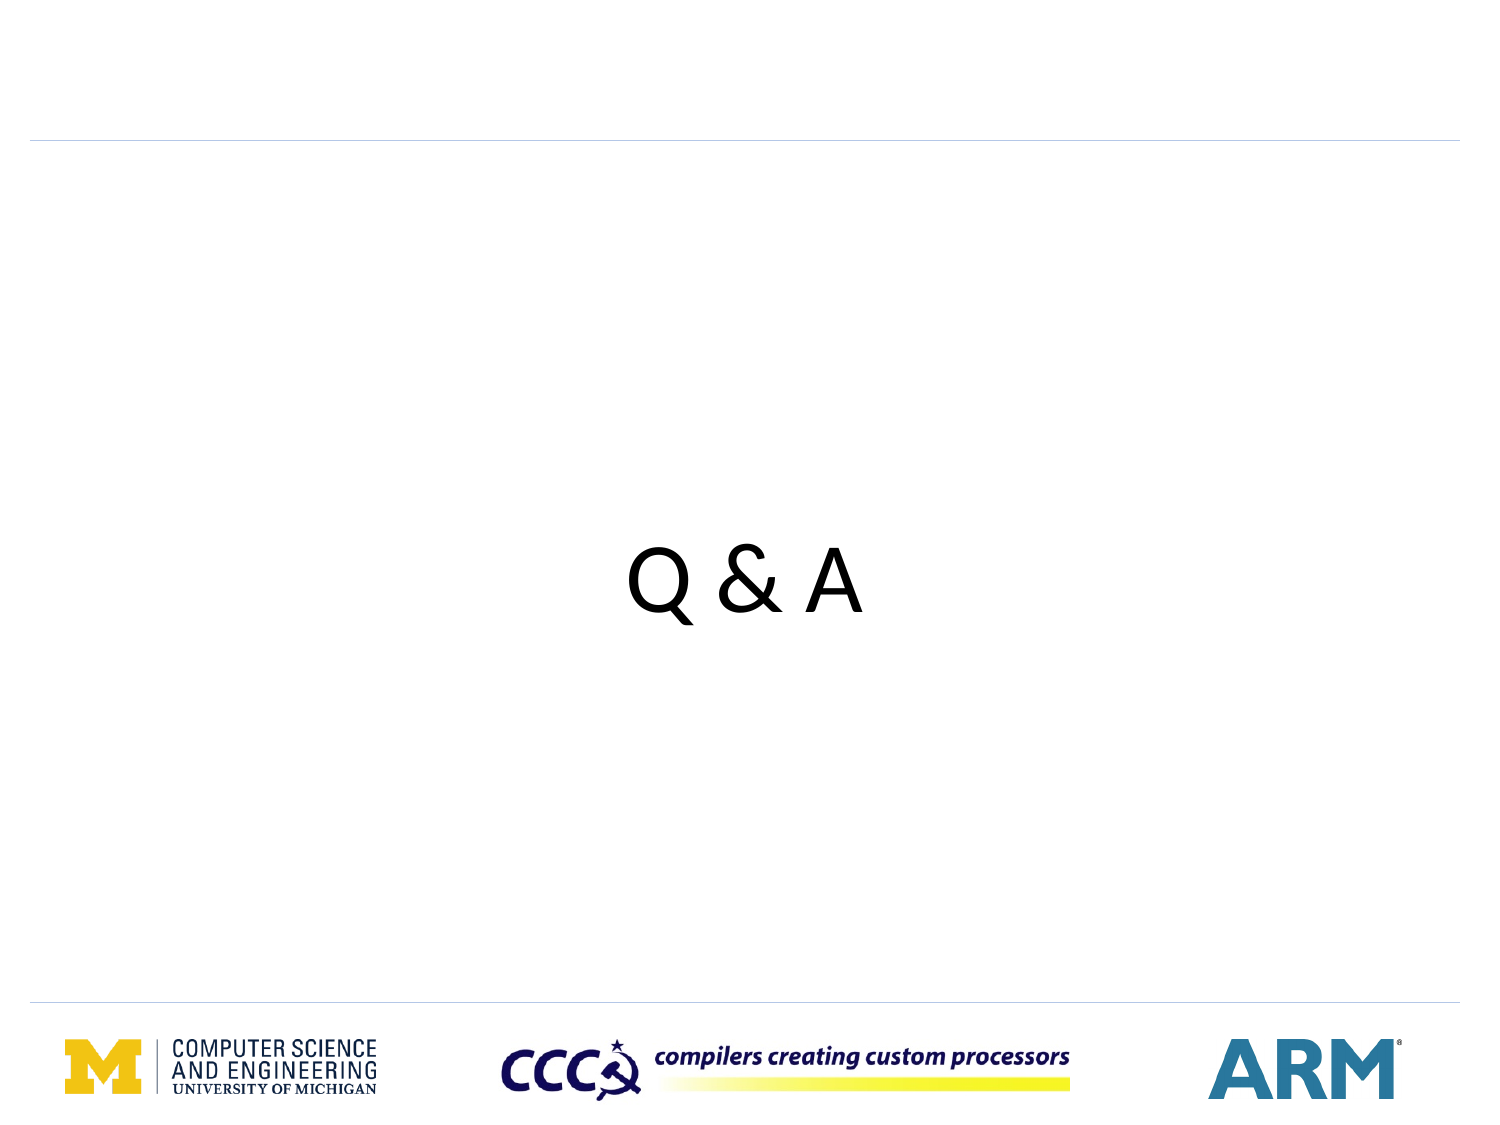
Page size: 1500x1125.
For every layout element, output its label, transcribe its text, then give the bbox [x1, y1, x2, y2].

picture [1208, 1039, 1402, 1099]
picture [498, 1039, 1070, 1105]
text_box Q & A [610, 504, 879, 640]
picture [65, 1039, 376, 1094]
